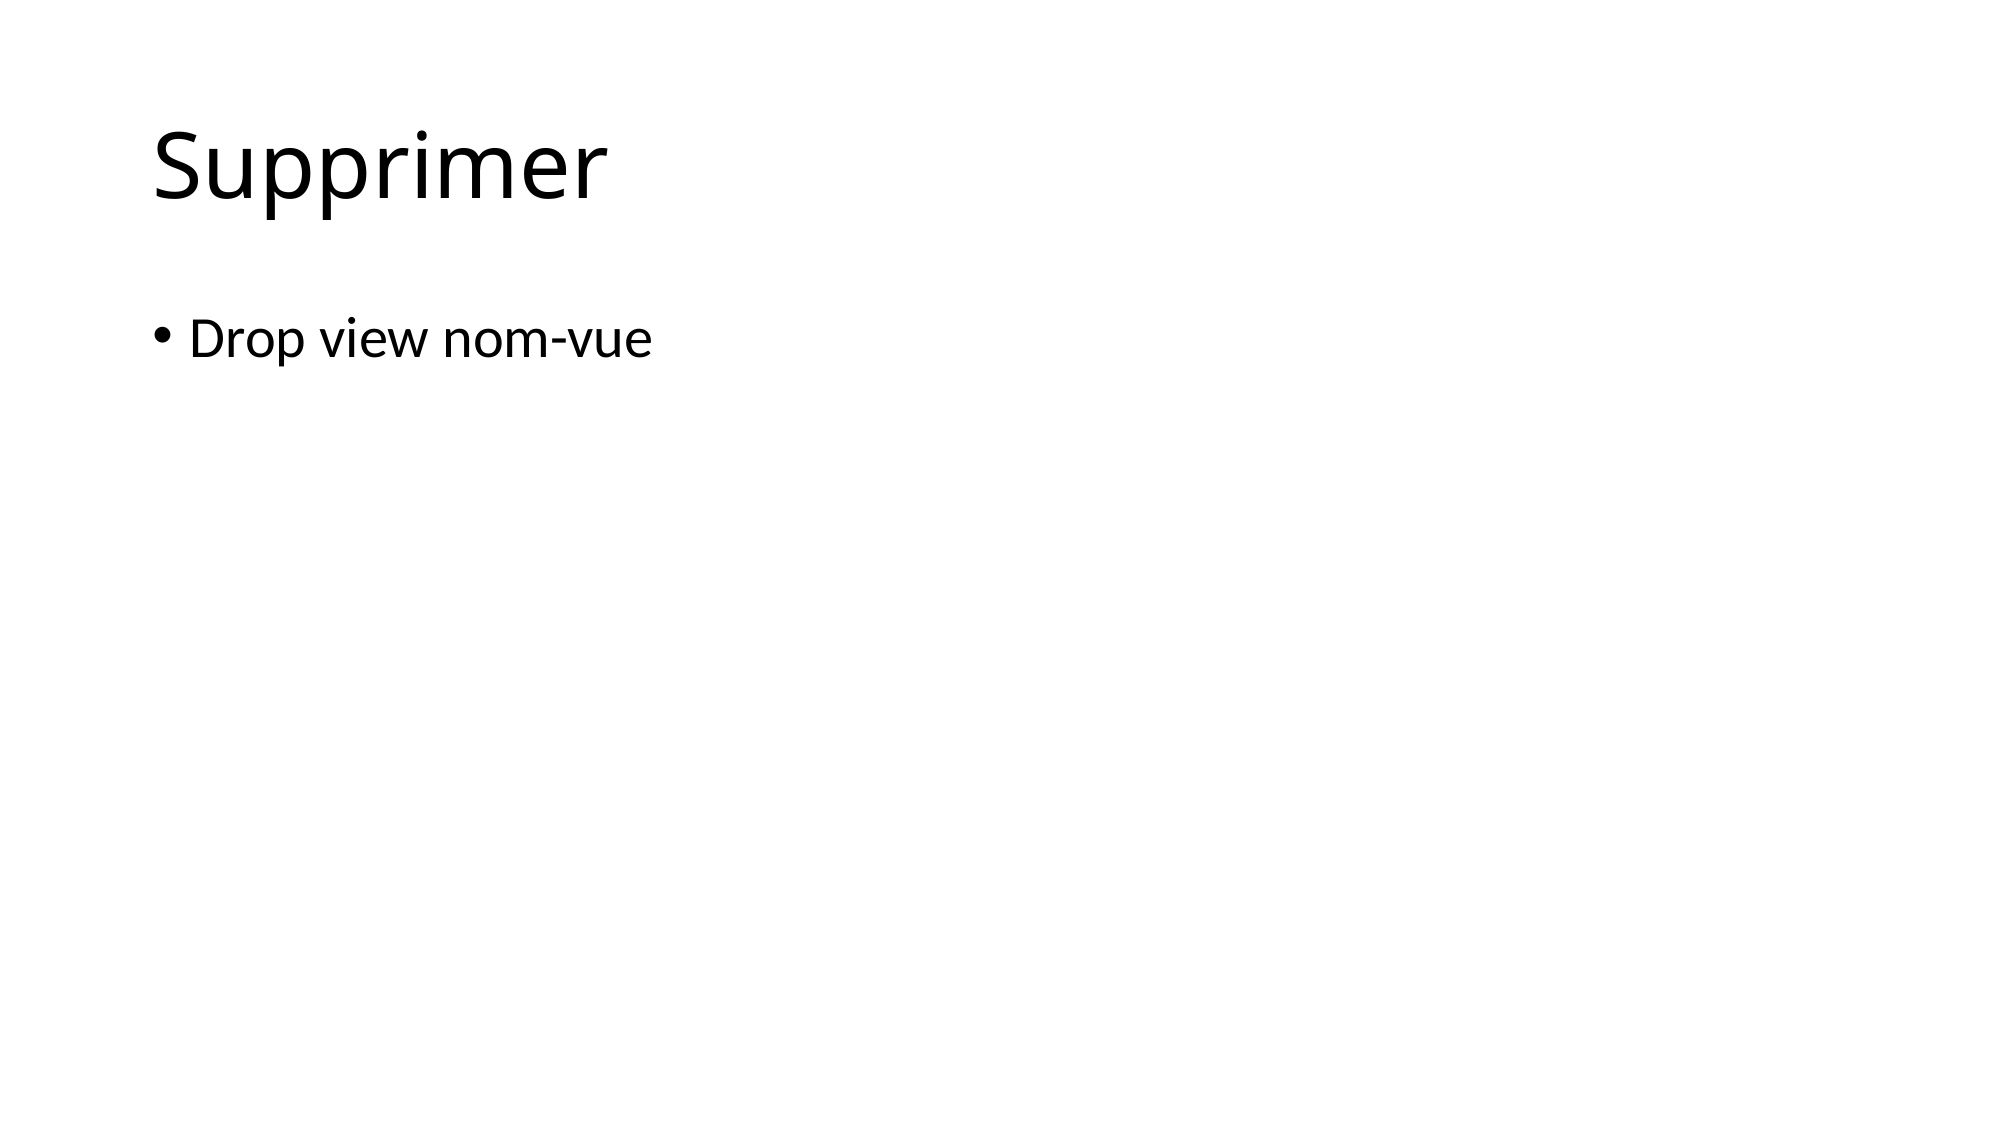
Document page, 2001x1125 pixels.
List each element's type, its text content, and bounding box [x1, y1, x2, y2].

title Supprimer [137, 59, 1863, 278]
list Drop view nom-vue [137, 299, 1863, 1014]
